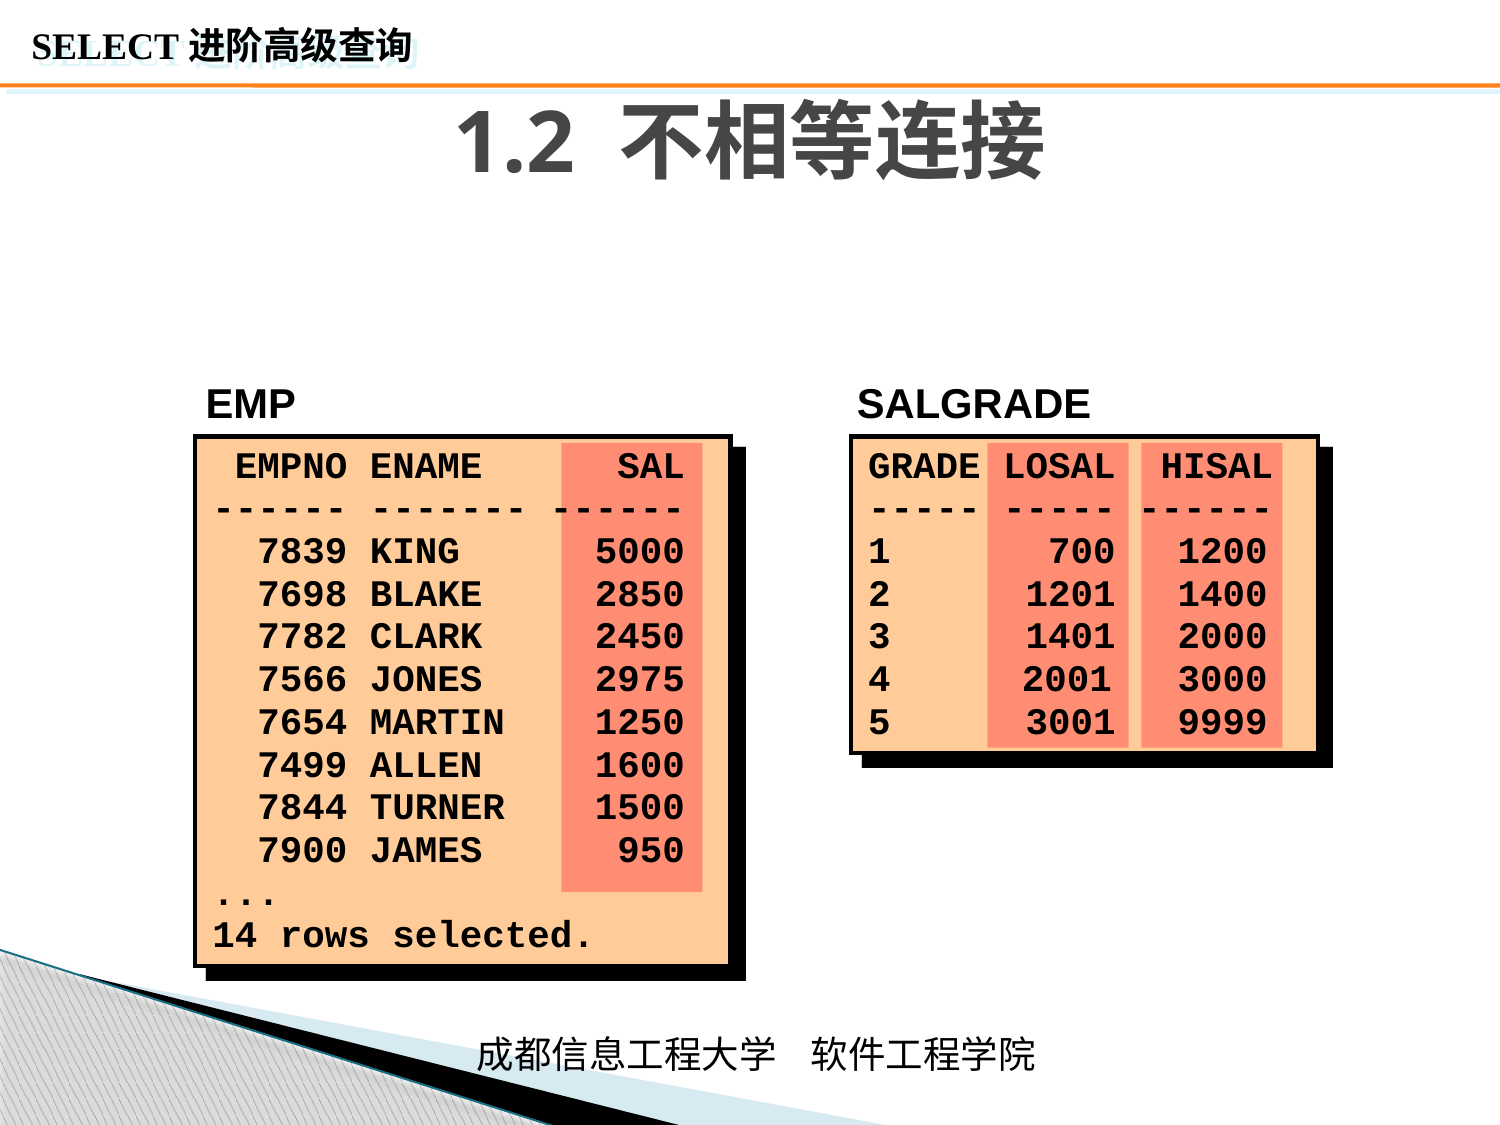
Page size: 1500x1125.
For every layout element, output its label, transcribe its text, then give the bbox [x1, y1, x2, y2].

text_box [1287, 436, 1319, 753]
text_box EMPNO ENAME SAL ------ ------- ------ 7839 KING 5000 7698 BLAKE 2850 7782 CLARK 2450 7566 JONES 2975 7654 MARTIN 1250 7499 ALLEN 1600 7844 TURNER 1500 7900 JAMES 950 ... 14 rows selected. [197, 436, 729, 964]
text_box EMP [190, 369, 312, 435]
text_box GRADE LOSAL HISAL ----- ----- ------ 1 700 1200 2 1201 1400 3 1401 2000 4 2001 3000 5 3001 9999 [853, 436, 1316, 751]
text_box SALGRADE [841, 369, 1107, 435]
text_box [195, 436, 731, 967]
title 1.2 不相等连接 [75, 45, 1425, 233]
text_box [561, 442, 1283, 893]
